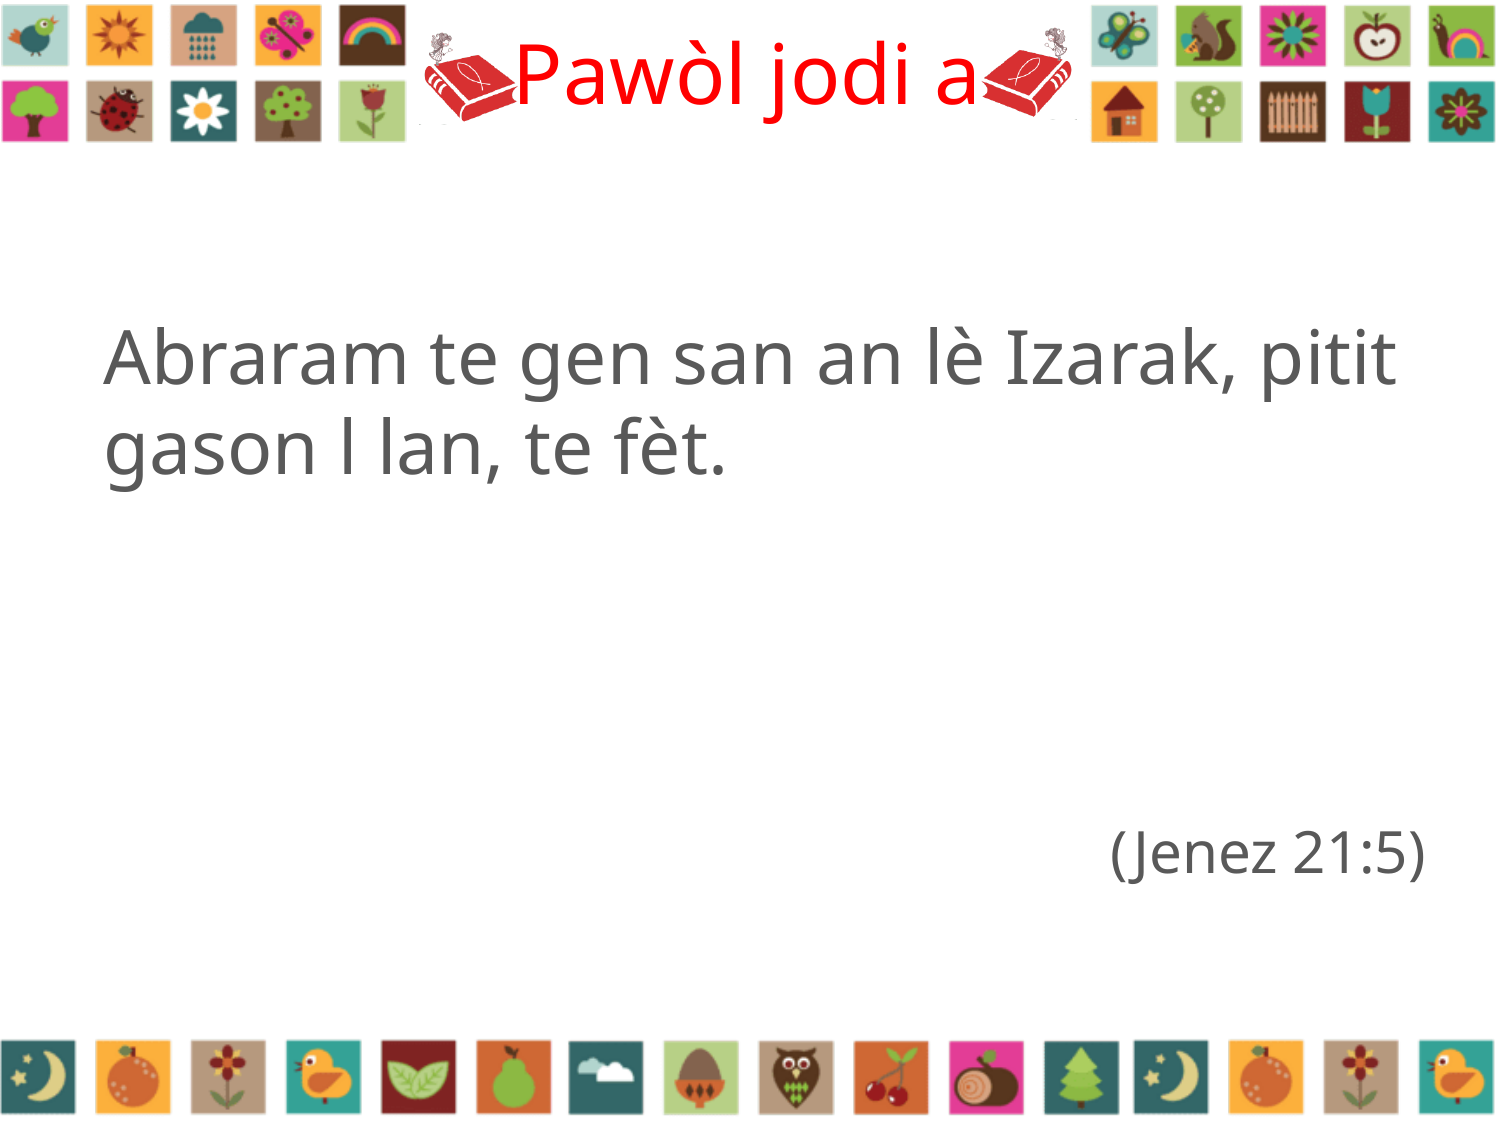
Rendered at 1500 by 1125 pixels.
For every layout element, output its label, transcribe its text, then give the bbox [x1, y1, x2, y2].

picture [950, 3, 1500, 150]
text_box Abraram te gen san an lè Izarak, pitit gason l lan, te fèt. [88, 302, 1459, 498]
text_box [0, 1028, 1500, 1118]
text_box Pawòl jodi a [425, 13, 1077, 129]
text_box (Jenez 21:5) [808, 807, 1441, 893]
picture [0, 3, 550, 150]
